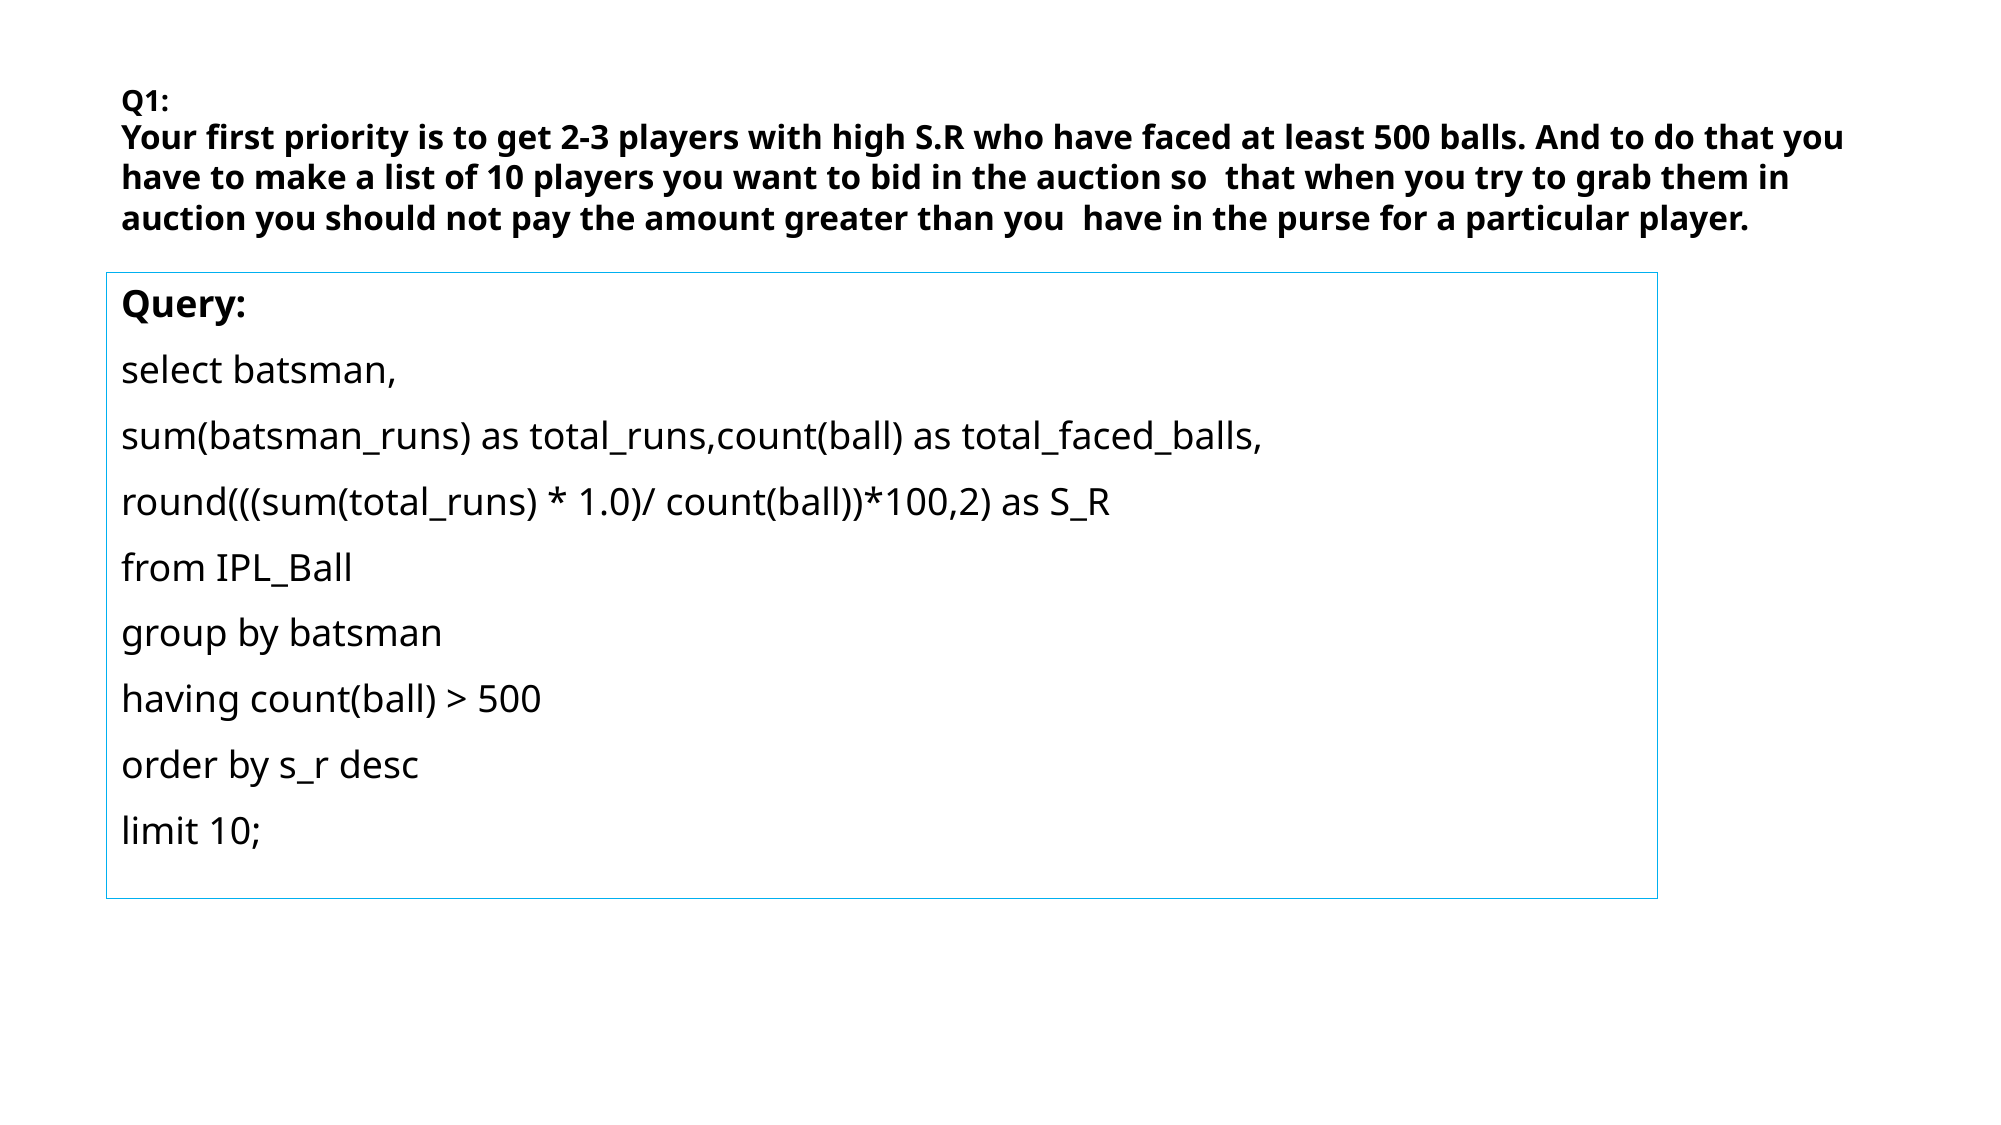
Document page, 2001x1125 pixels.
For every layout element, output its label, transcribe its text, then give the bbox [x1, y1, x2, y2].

title Q1: Your first priority is to get 2-3 players with high S.R who have faced at least 500 balls. And to do that you have to make a list of 10 players you want to bid in the auction so that when you try to grab them in auction you should not pay the amount greater than you have in the purse for a particular player. [106, 74, 1905, 252]
list Query: select batsman, sum(batsman_runs) as total_runs,count(ball) as total_faced_balls, round(((sum(total_runs) * 1.0)/ count(ball))*100,2) as S_R from IPL_Ball group by batsman having count(ball) > 500 order by s_r desc limit 10; [106, 272, 1658, 899]
